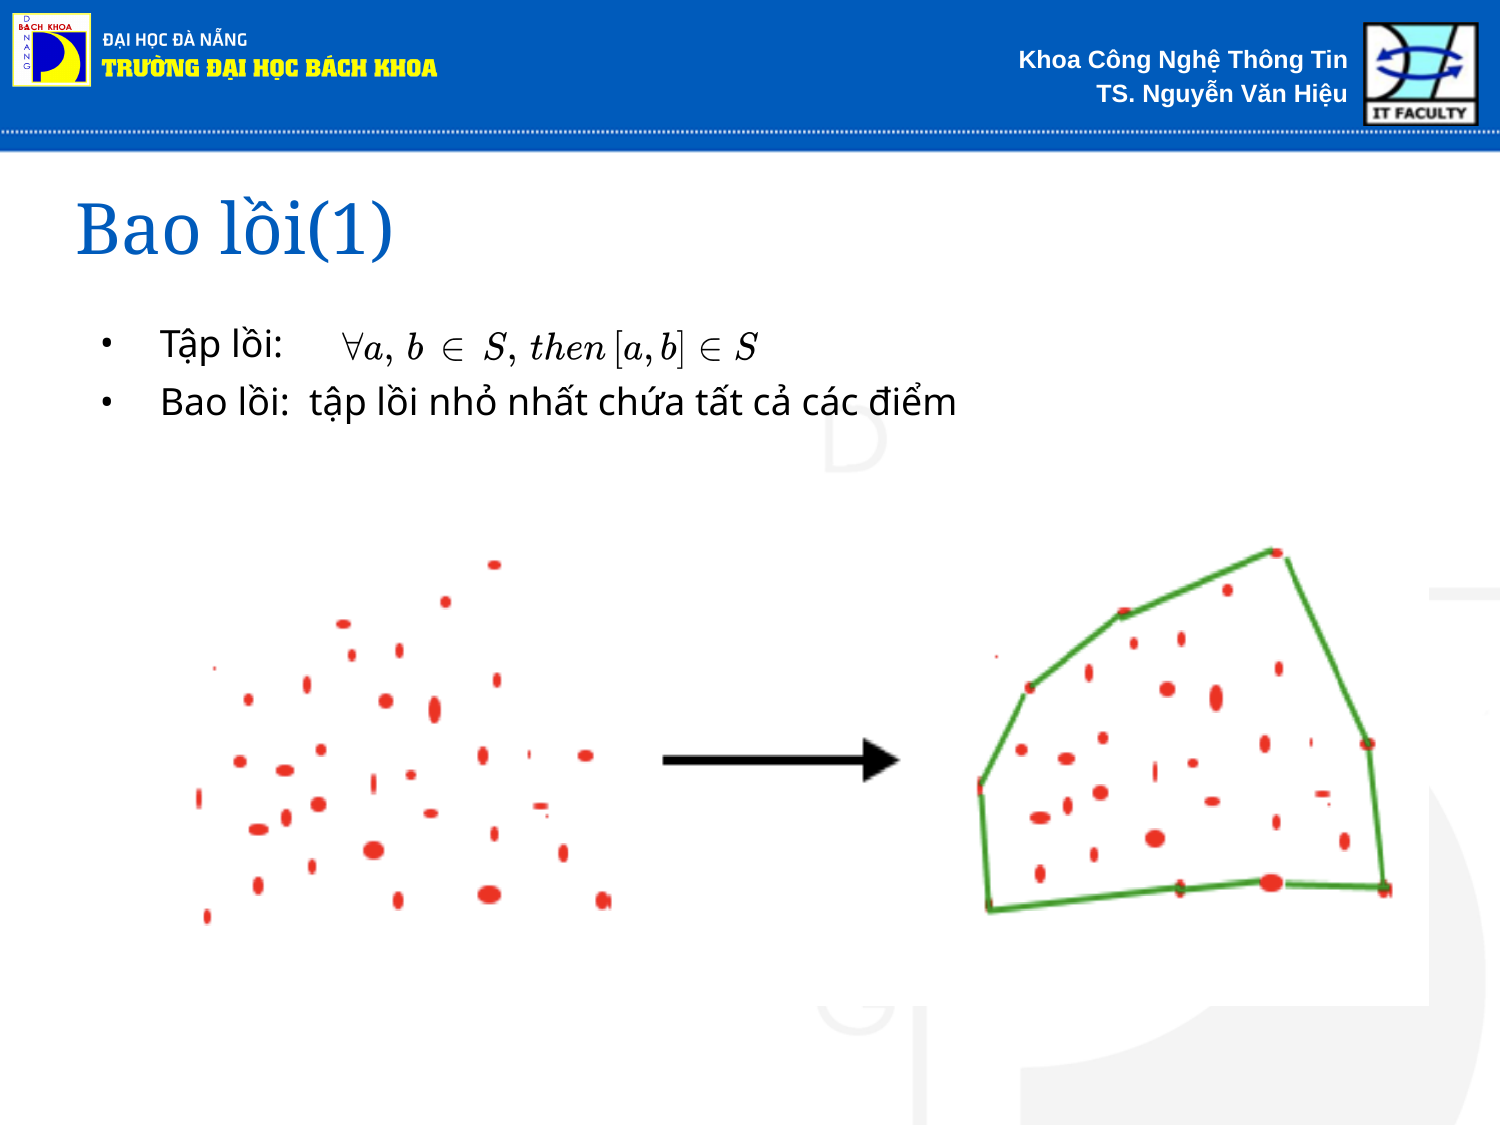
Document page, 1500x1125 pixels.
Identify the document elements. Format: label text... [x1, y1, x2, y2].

list Tập lồi: Bao lồi: tập lồi nhỏ nhất chứa tất cả các điểm [69, 298, 1446, 1106]
title Bao lồi(1) [60, 157, 1446, 278]
picture [0, 0, 1500, 1125]
